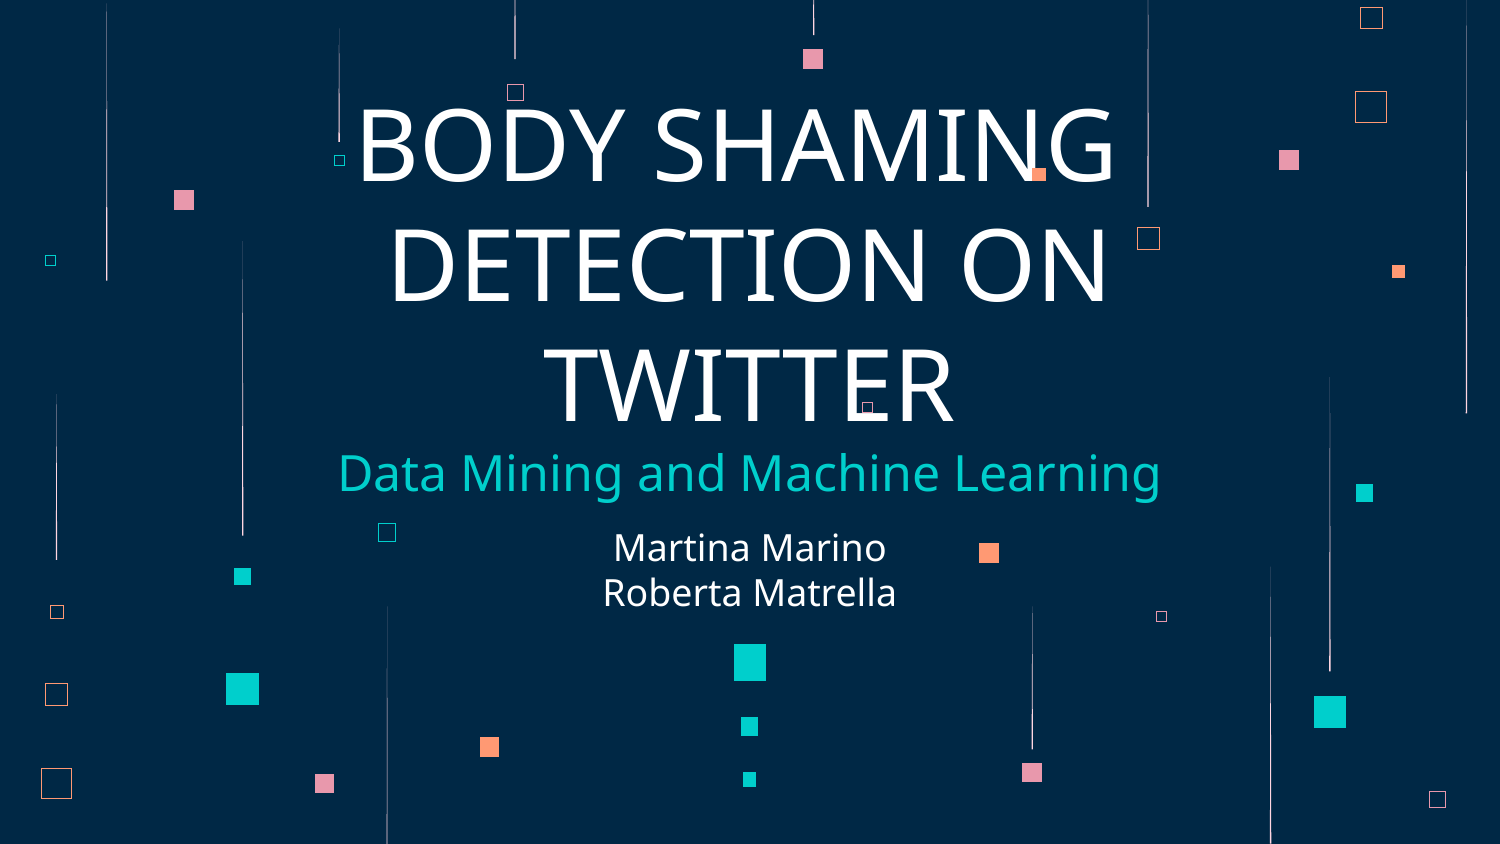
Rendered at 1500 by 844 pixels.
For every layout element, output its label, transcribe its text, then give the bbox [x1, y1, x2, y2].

subtitle Martina Marino Roberta Matrella [479, 517, 1021, 640]
title BODY SHAMING DETECTION ON TWITTER Data Mining and Machine Learning [256, 179, 1244, 517]
text_box [1032, 168, 1046, 182]
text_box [1022, 606, 1043, 783]
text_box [1136, 0, 1160, 250]
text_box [733, 644, 767, 787]
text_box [226, 240, 260, 706]
text_box [314, 773, 335, 794]
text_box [1313, 376, 1347, 729]
text_box [479, 737, 500, 757]
text_box [979, 542, 999, 563]
